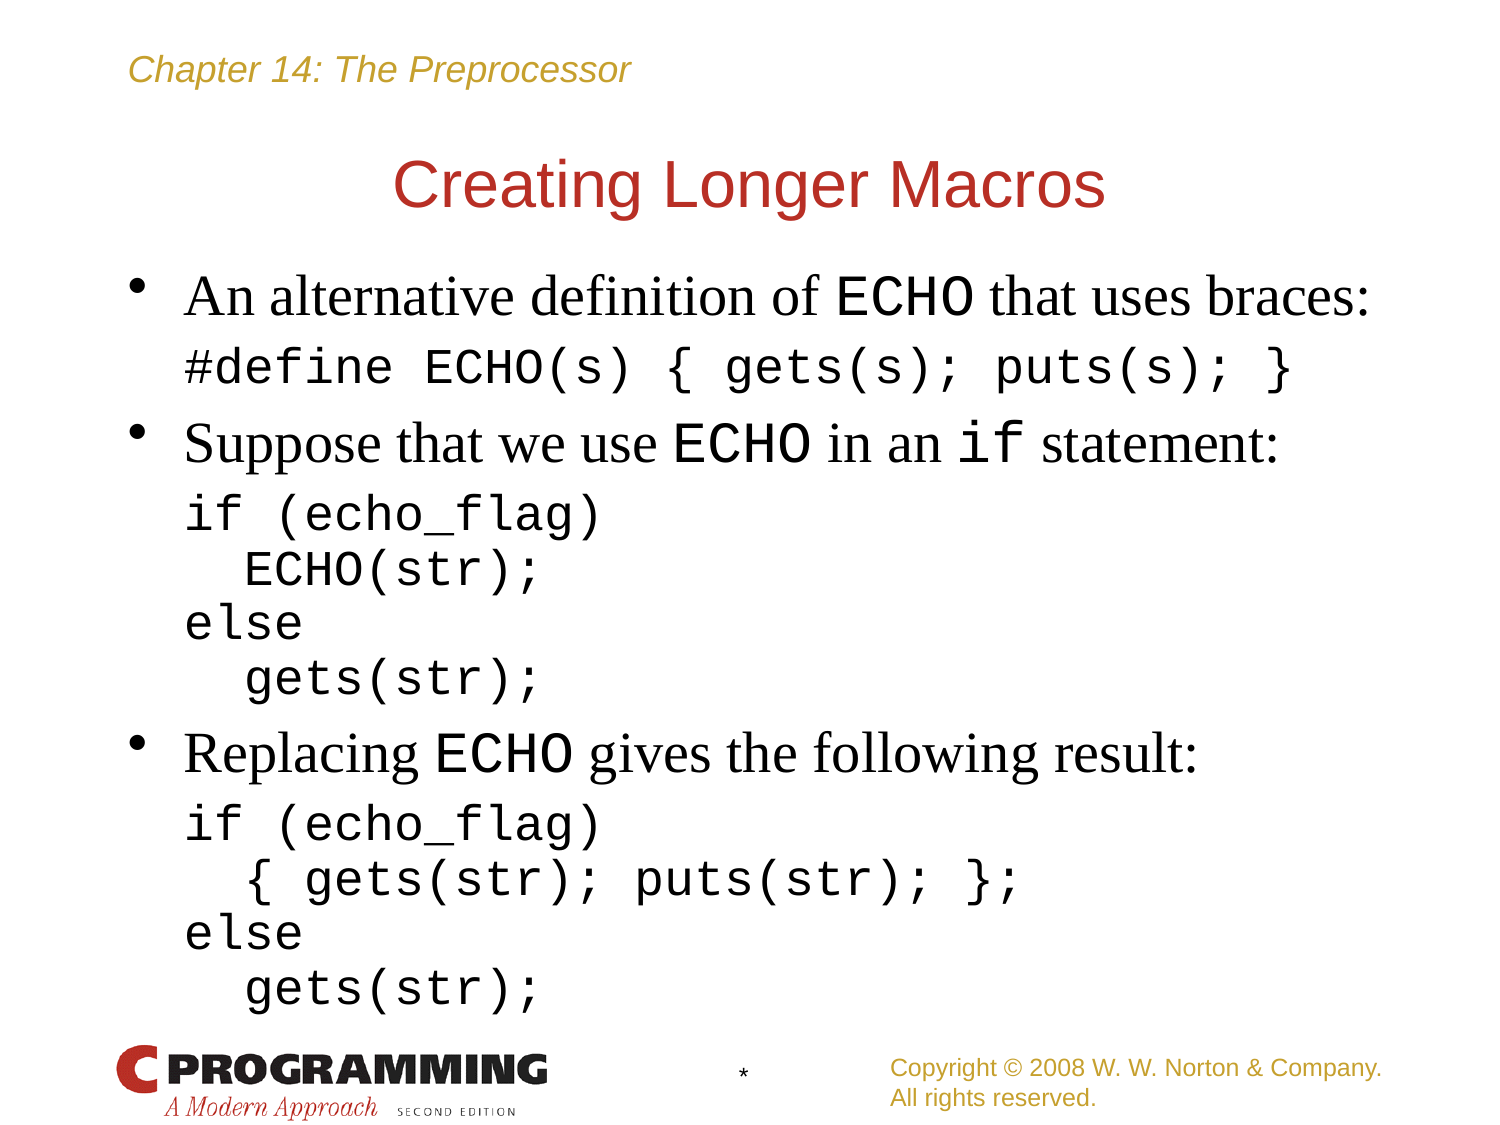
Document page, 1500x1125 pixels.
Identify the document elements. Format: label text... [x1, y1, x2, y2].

title Creating Longer Macros [112, 125, 1388, 238]
text_box * [687, 1050, 800, 1100]
list An alternative definition of ECHO that uses braces: #define ECHO(s) { gets(s); puts(s); } Suppose that we use ECHO in an if statement: if (echo_flag) ECHO(str); else gets(str); Replacing ECHO gives the following result: if (echo_flag) { gets(str); puts(str); }; else gets(str); [112, 249, 1388, 1038]
text_box Copyright © 2008 W. W. Norton & Company. All rights reserved. [874, 1043, 1388, 1119]
picture [112, 1041, 550, 1123]
